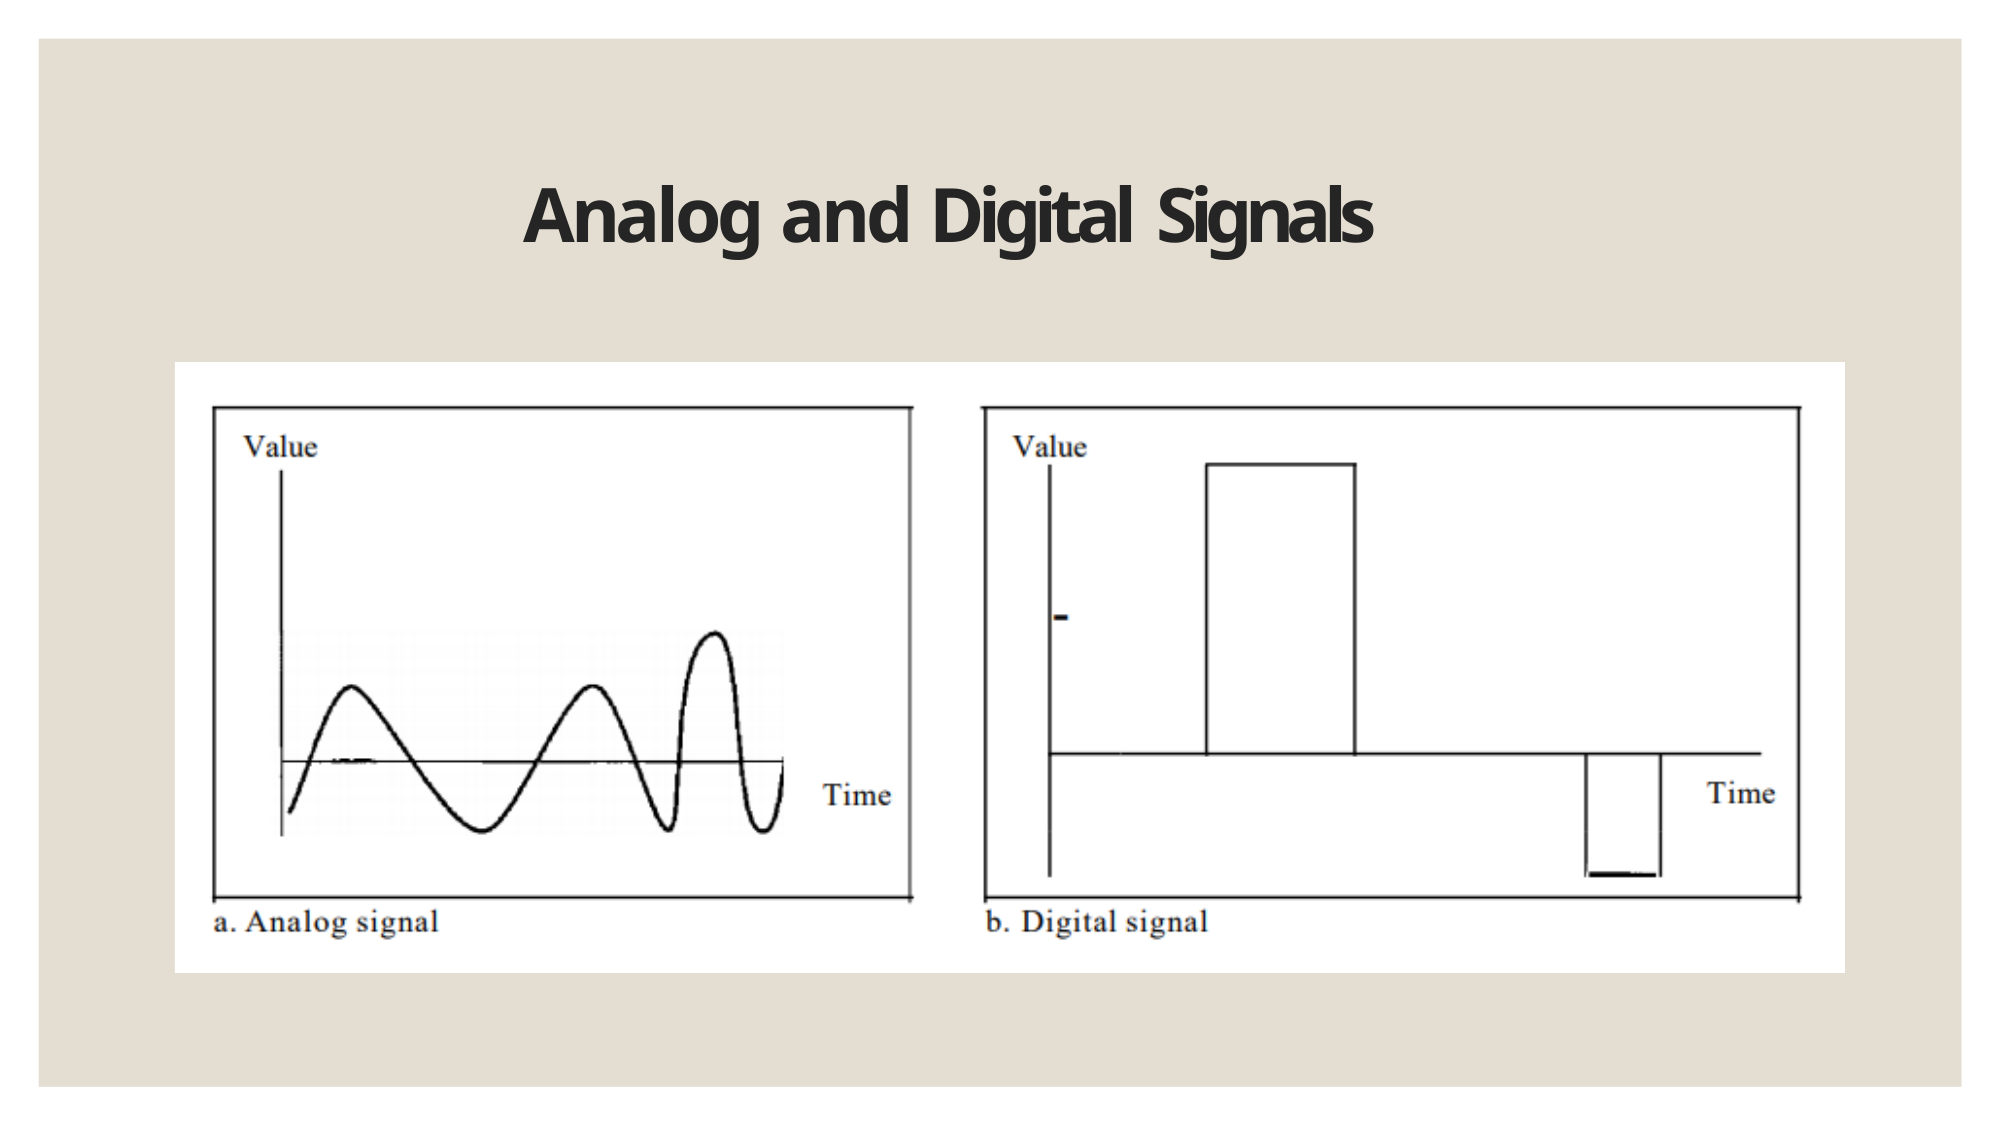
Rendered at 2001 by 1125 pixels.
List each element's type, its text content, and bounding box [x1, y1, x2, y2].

title Analog and Digital Signals [521, 165, 1479, 356]
text_box [174, 362, 1845, 973]
picture [38, 38, 1962, 1087]
